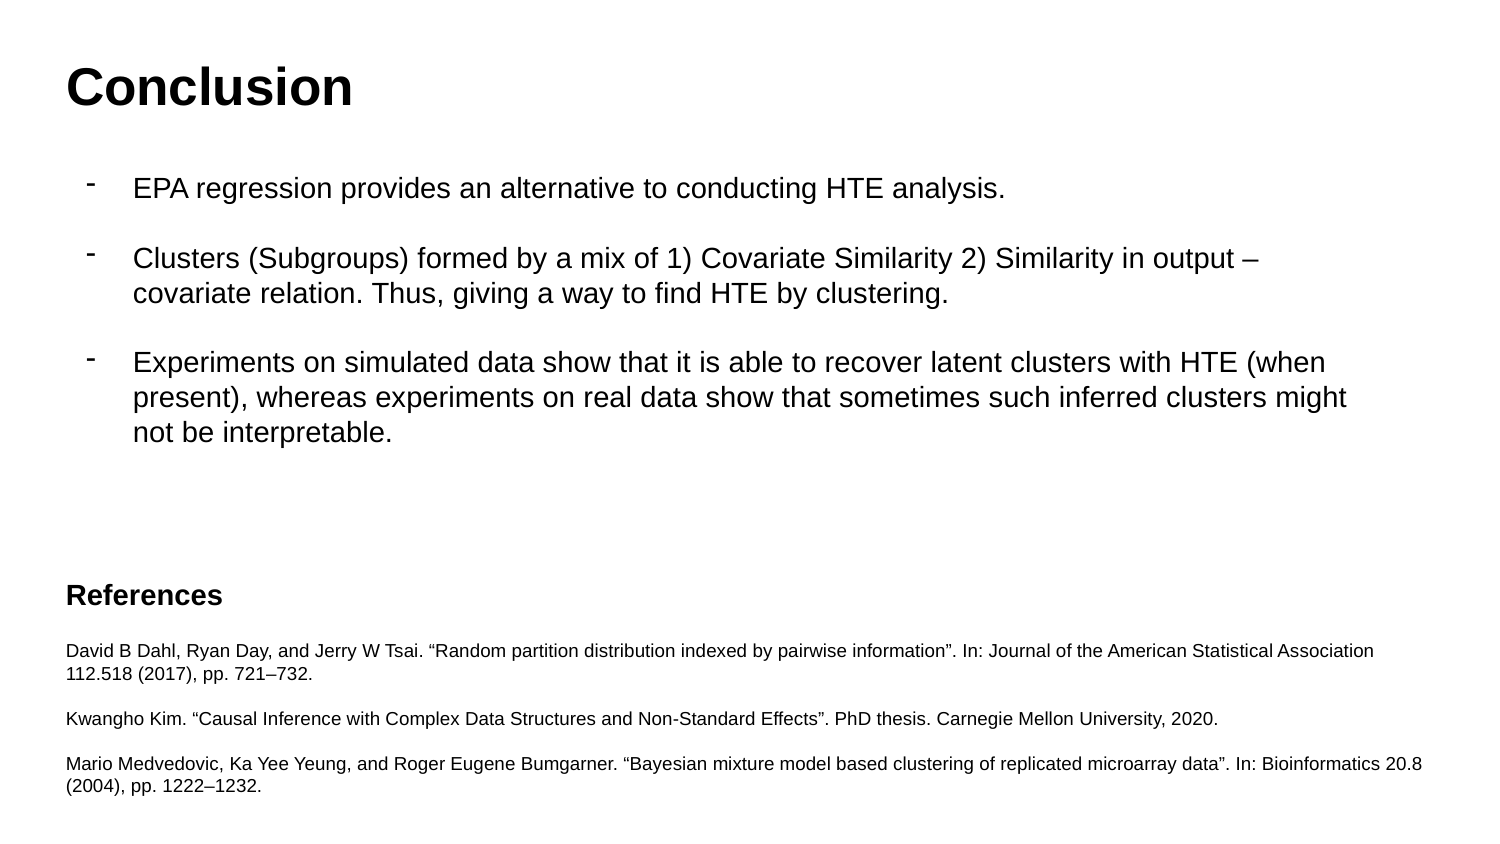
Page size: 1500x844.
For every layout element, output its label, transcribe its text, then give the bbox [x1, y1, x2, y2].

text_box References David B Dahl, Ryan Day, and Jerry W Tsai. “Random partition distribution indexed by pairwise information”. In: Journal of the American Statistical Association 112.518 (2017), pp. 721–732. Kwangho Kim. “Causal Inference with Complex Data Structures and Non-Standard Effects”. PhD thesis. Carnegie Mellon University, 2020. Mario Medvedovic, Ka Yee Yeung, and Roger Eugene Bumgarner. “Bayesian mixture model based clustering of replicated microarray data”. In: Bioinformatics 20.8 (2004), pp. 1222–1232. [51, 569, 1440, 804]
title Conclusion [51, 37, 1449, 132]
text_box EPA regression provides an alternative to conducting HTE analysis. Clusters (Subgroups) formed by a mix of 1) Covariate Similarity 2) Similarity in output – covariate relation. Thus, giving a way to find HTE by clustering. Experiments on simulated data show that it is able to recover latent clusters with HTE (when present), whereas experiments on real data show that sometimes such inferred clusters might not be interpretable. [71, 161, 1369, 457]
